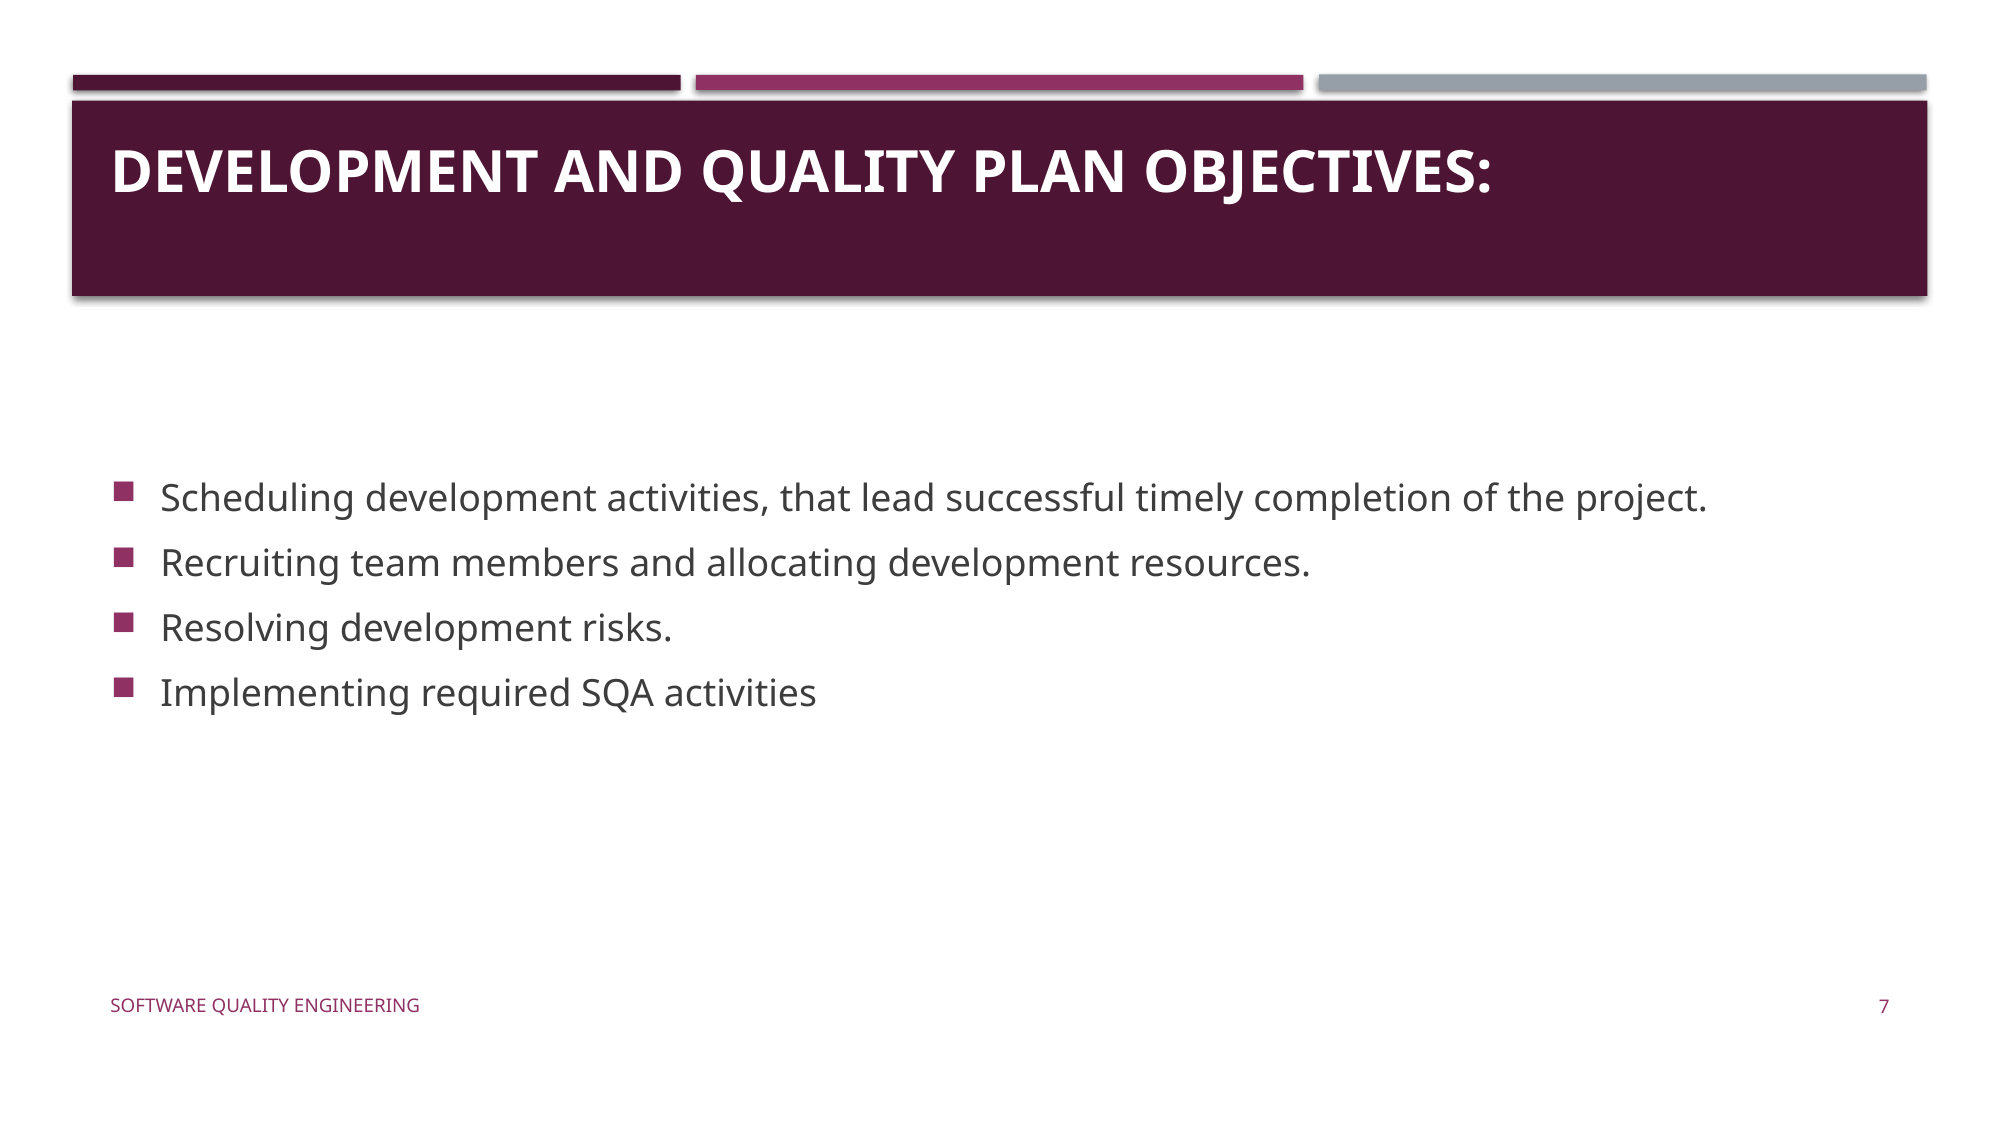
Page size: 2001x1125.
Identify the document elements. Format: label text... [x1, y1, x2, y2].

list Scheduling development activities, that lead successful timely completion of the project. Recruiting team members and allocating development resources. Resolving development risks. Implementing required SQA activities [95, 357, 1905, 962]
footer Software Quality Engineering [95, 976, 1230, 1037]
title Development and Quality plan Objectives: [95, 115, 1905, 282]
slide_number 7 [1732, 977, 1905, 1037]
